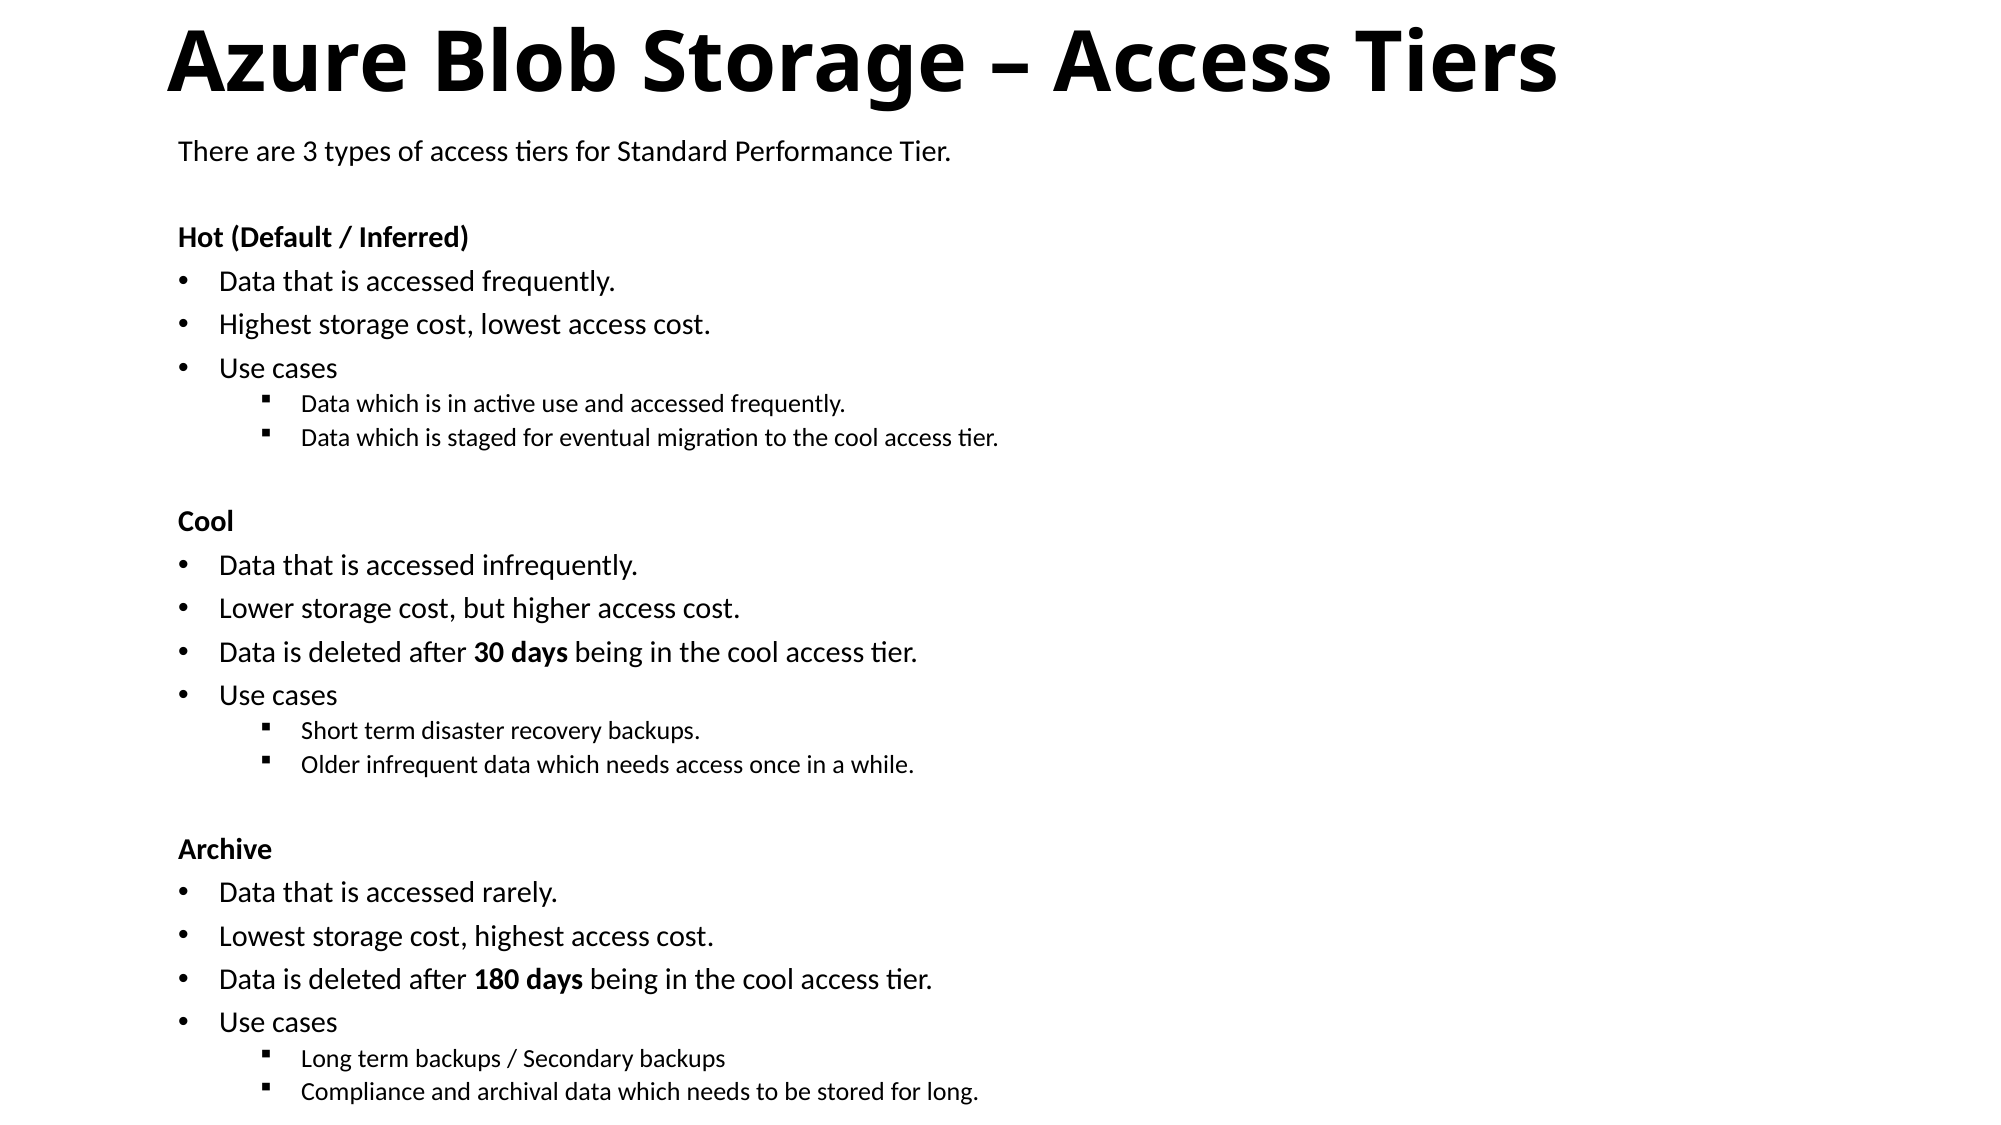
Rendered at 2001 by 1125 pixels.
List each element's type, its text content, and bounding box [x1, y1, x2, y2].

list There are 3 types of access tiers for Standard Performance Tier. Hot (Default / Inferred) Data that is accessed frequently. Highest storage cost, lowest access cost. Use cases Data which is in active use and accessed frequently. Data which is staged for eventual migration to the cool access tier. Cool Data that is accessed infrequently. Lower storage cost, but higher access cost. Data is deleted after 30 days being in the cool access tier. Use cases Short term disaster recovery backups. Older infrequent data which needs access once in a while. Archive Data that is accessed rarely. Lowest storage cost, highest access cost. Data is deleted after 180 days being in the cool access tier. Use cases Long term backups / Secondary backups Compliance and archival data which needs to be stored for long. [163, 127, 1978, 1125]
title Azure Blob Storage – Access Tiers [152, 0, 1673, 128]
